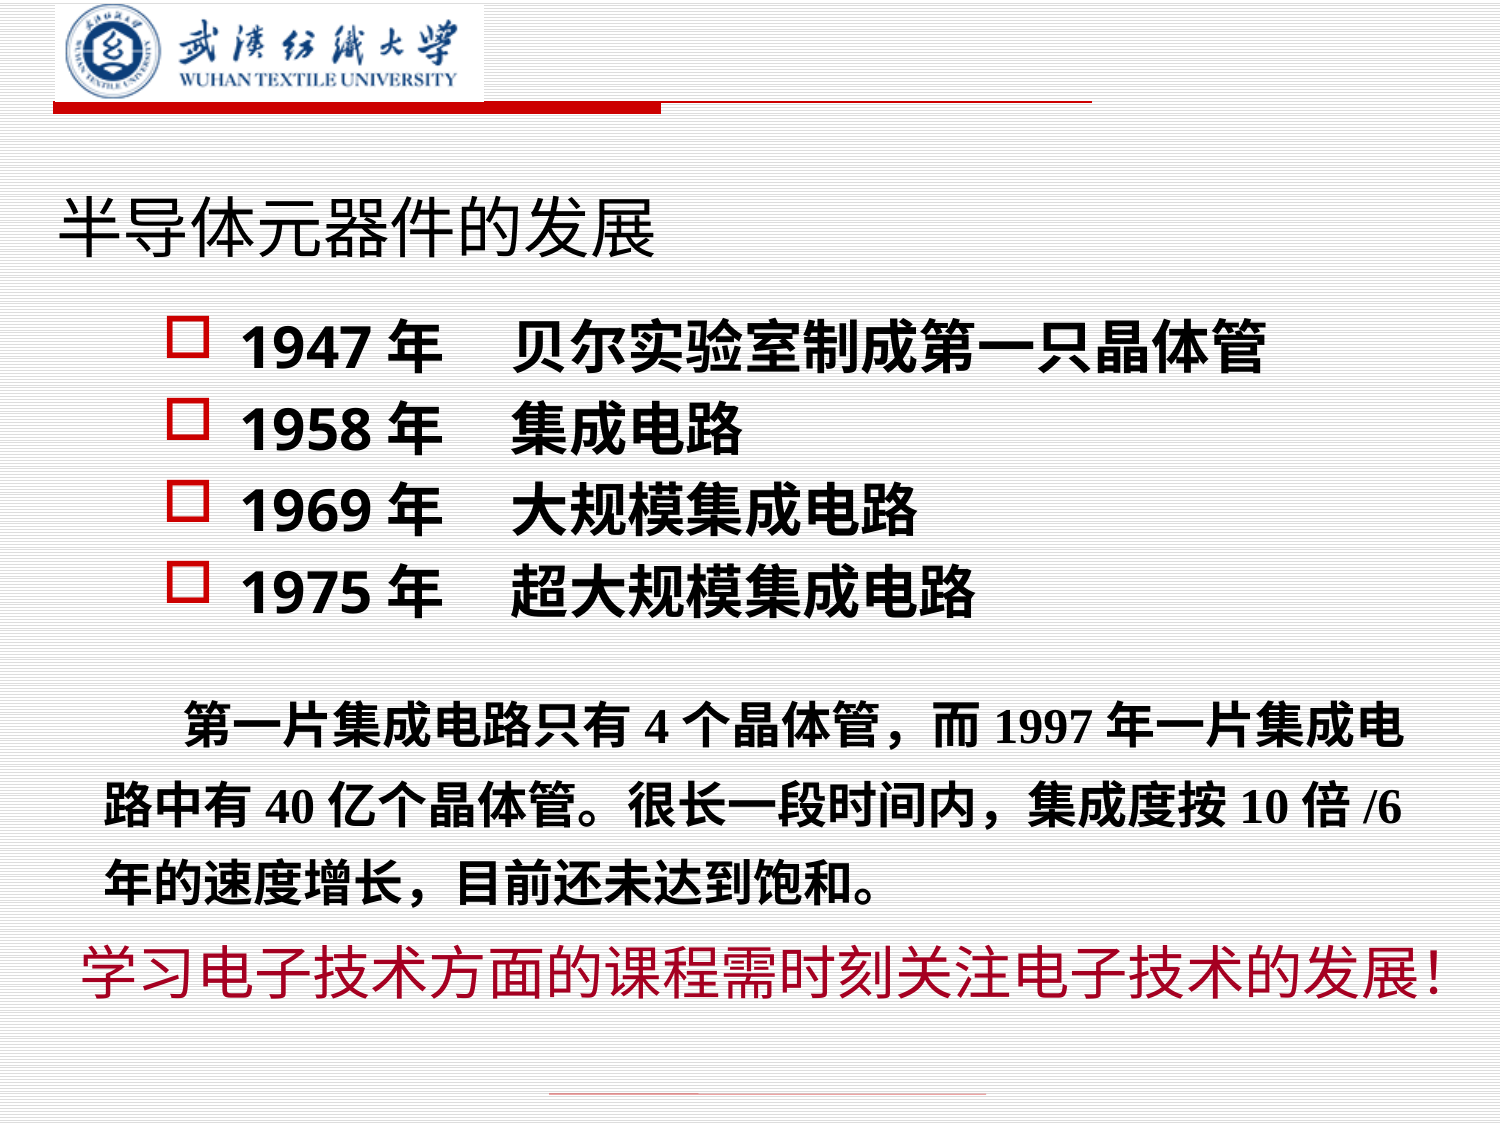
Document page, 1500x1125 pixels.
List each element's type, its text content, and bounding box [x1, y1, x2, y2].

text_box 第一片集成电路只有4个晶体管，而1997年一片集成电路中有40亿个晶体管。很长一段时间内，集成度按10倍/6年的速度增长，目前还未达到饱和。 [88, 656, 1436, 919]
picture [55, 4, 484, 102]
text_box 学习电子技术方面的课程需时刻关注电子技术的发展！ [64, 928, 1500, 1014]
title 半导体元器件的发展 [40, 160, 1424, 274]
list 1947年 贝尔实验室制成第一只晶体管 1958年 集成电路 1969年 大规模集成电路 1975年 超大规模集成电路 [147, 302, 1466, 653]
